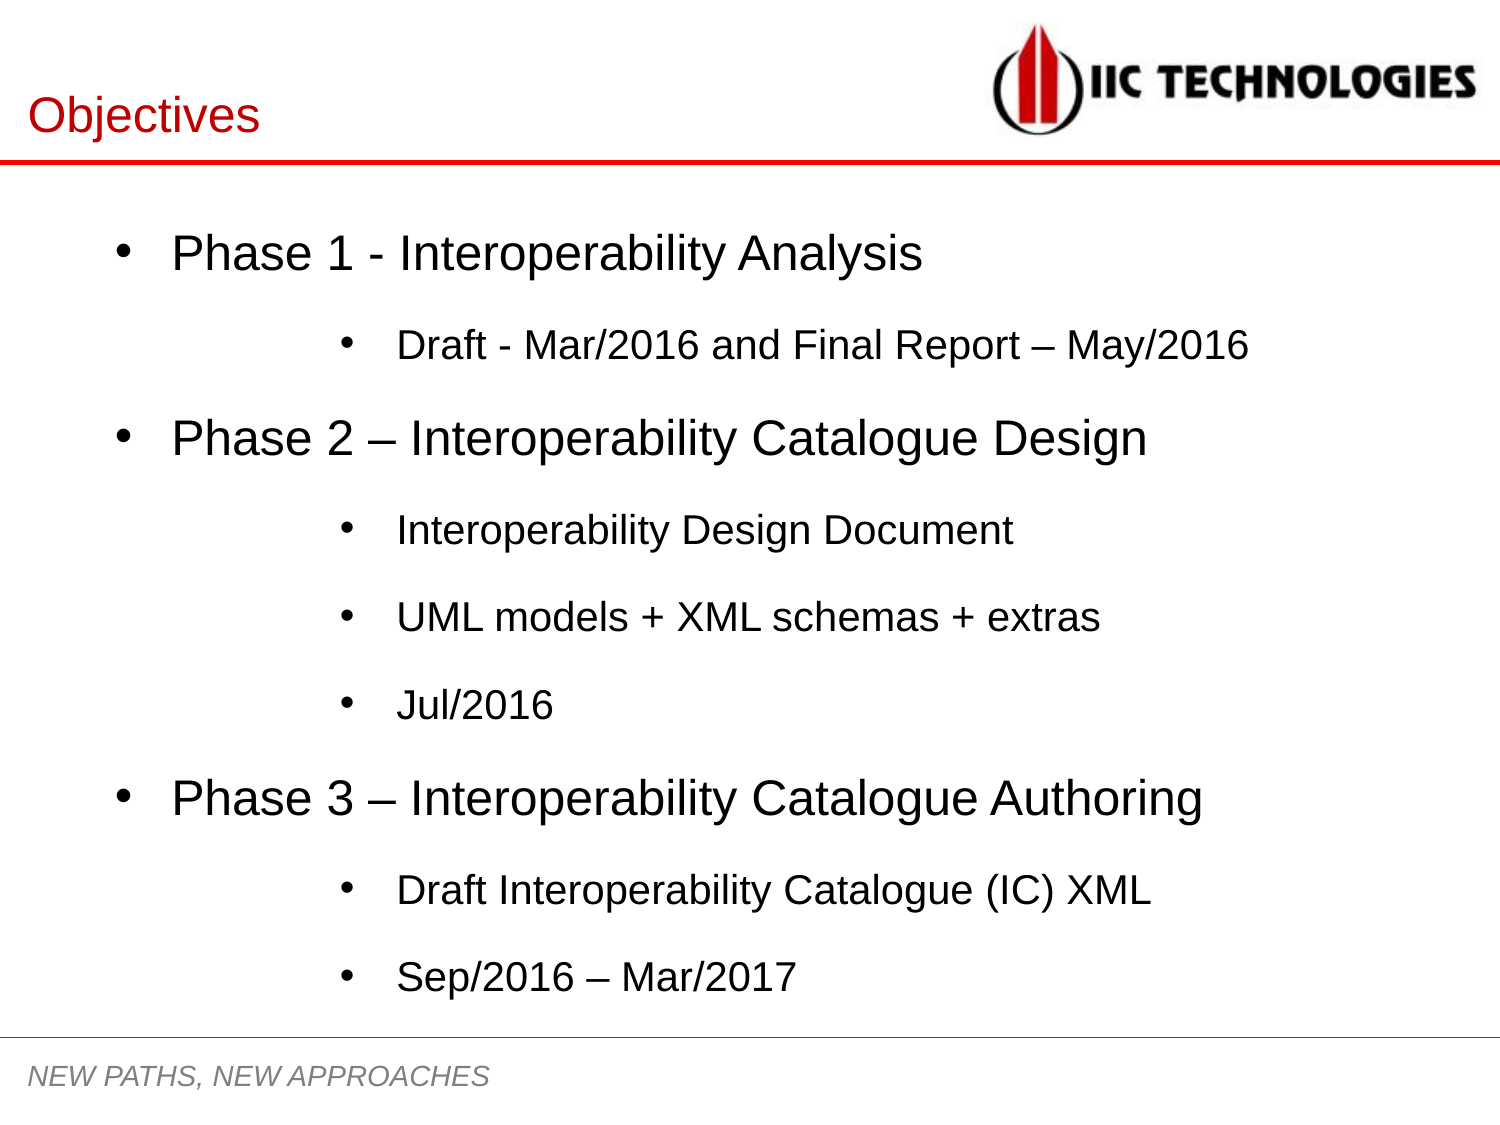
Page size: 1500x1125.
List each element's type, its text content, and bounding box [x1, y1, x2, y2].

text_box Phase 1 - Interoperability Analysis Draft - Mar/2016 and Final Report – May/2016 Phase 2 – Interoperability Catalogue Design Interoperability Design Document UML models + XML schemas + extras Jul/2016 Phase 3 – Interoperability Catalogue Authoring Draft Interoperability Catalogue (IC) XML Sep/2016 – Mar/2017 [99, 212, 1363, 1025]
picture [984, 22, 1488, 138]
title Objectives [12, 75, 985, 150]
